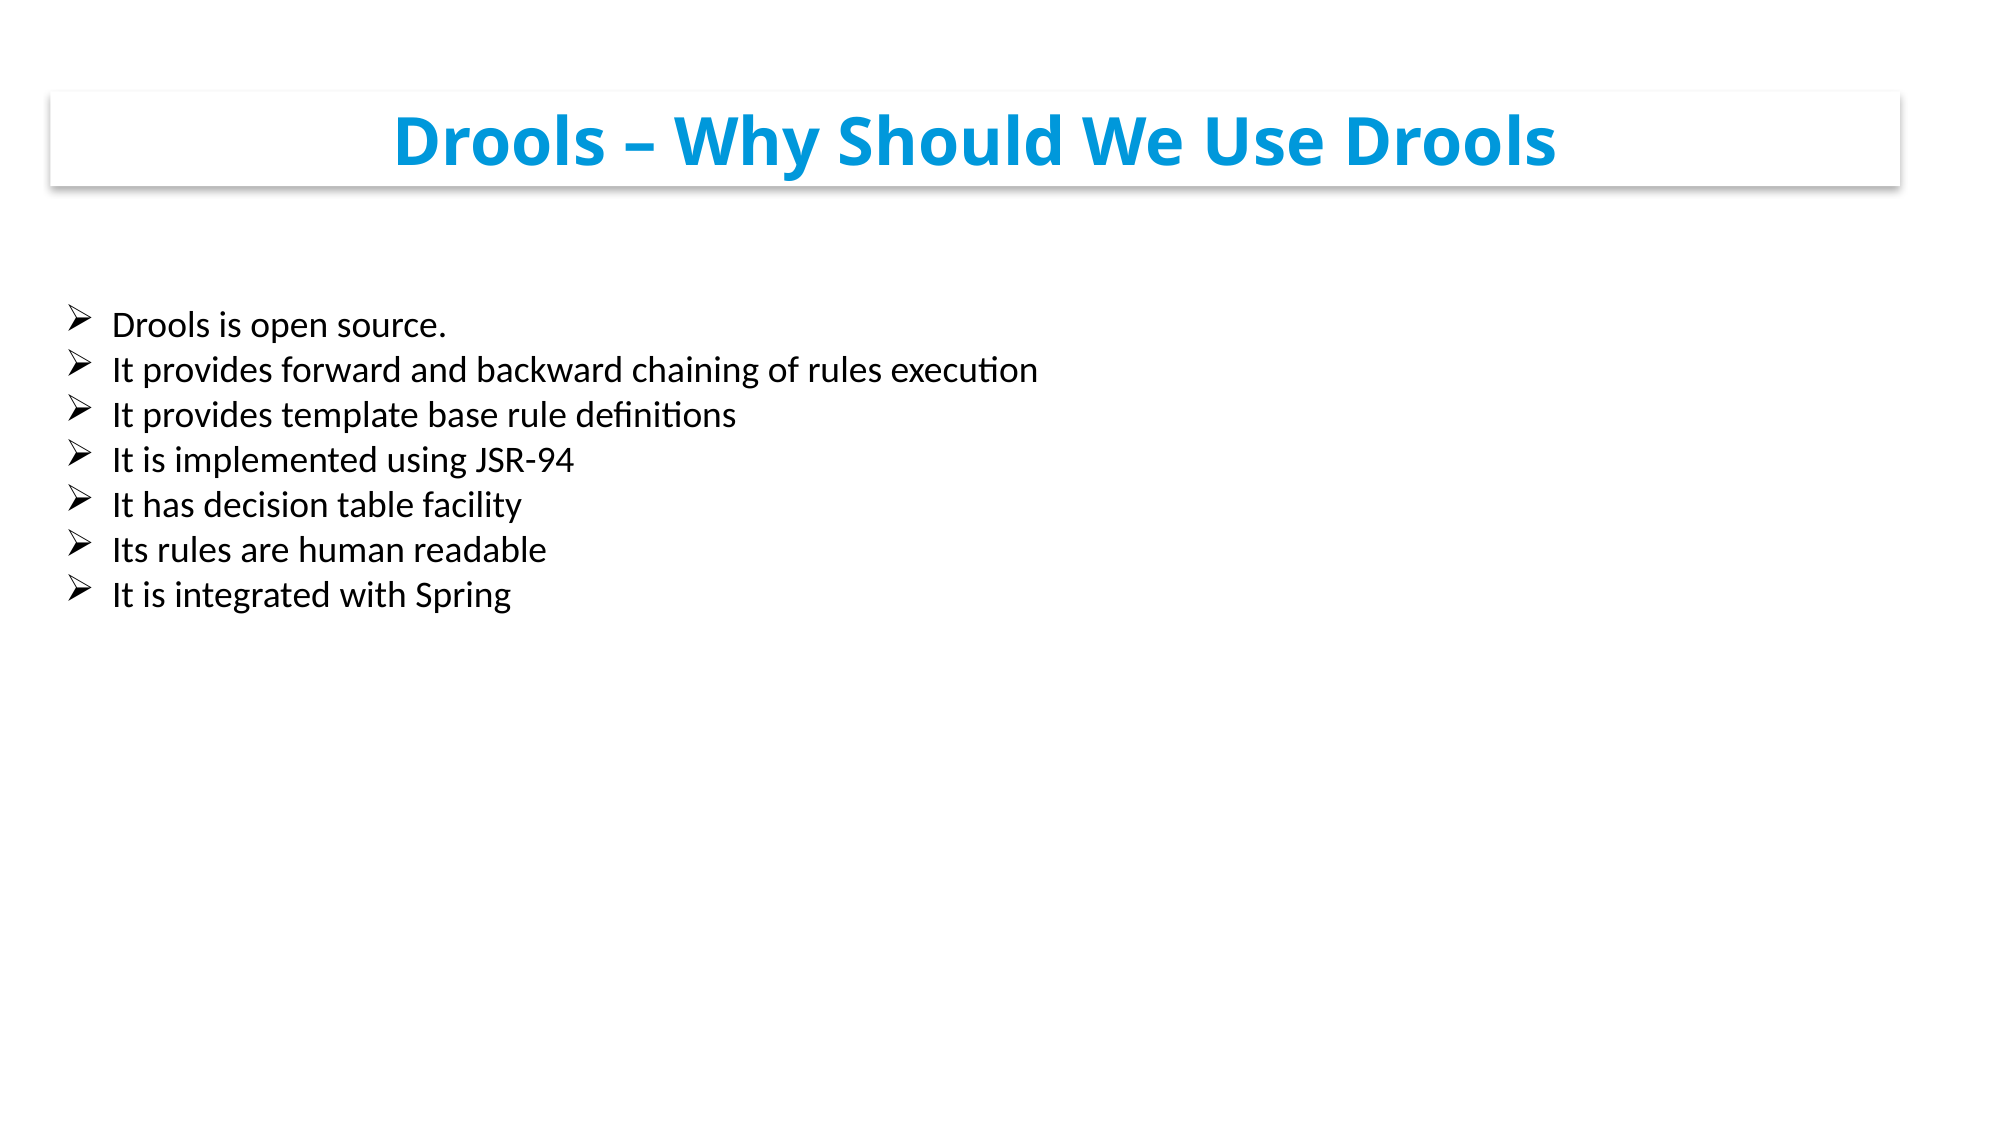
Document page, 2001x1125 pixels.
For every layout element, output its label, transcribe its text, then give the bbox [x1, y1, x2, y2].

text_box Drools is open source. It provides forward and backward chaining of rules execution It provides template base rule definitions It is implemented using JSR-94 It has decision table facility Its rules are human readable It is integrated with Spring [50, 292, 1900, 1028]
text_box Drools – Why Should We Use Drools [50, 91, 1900, 187]
